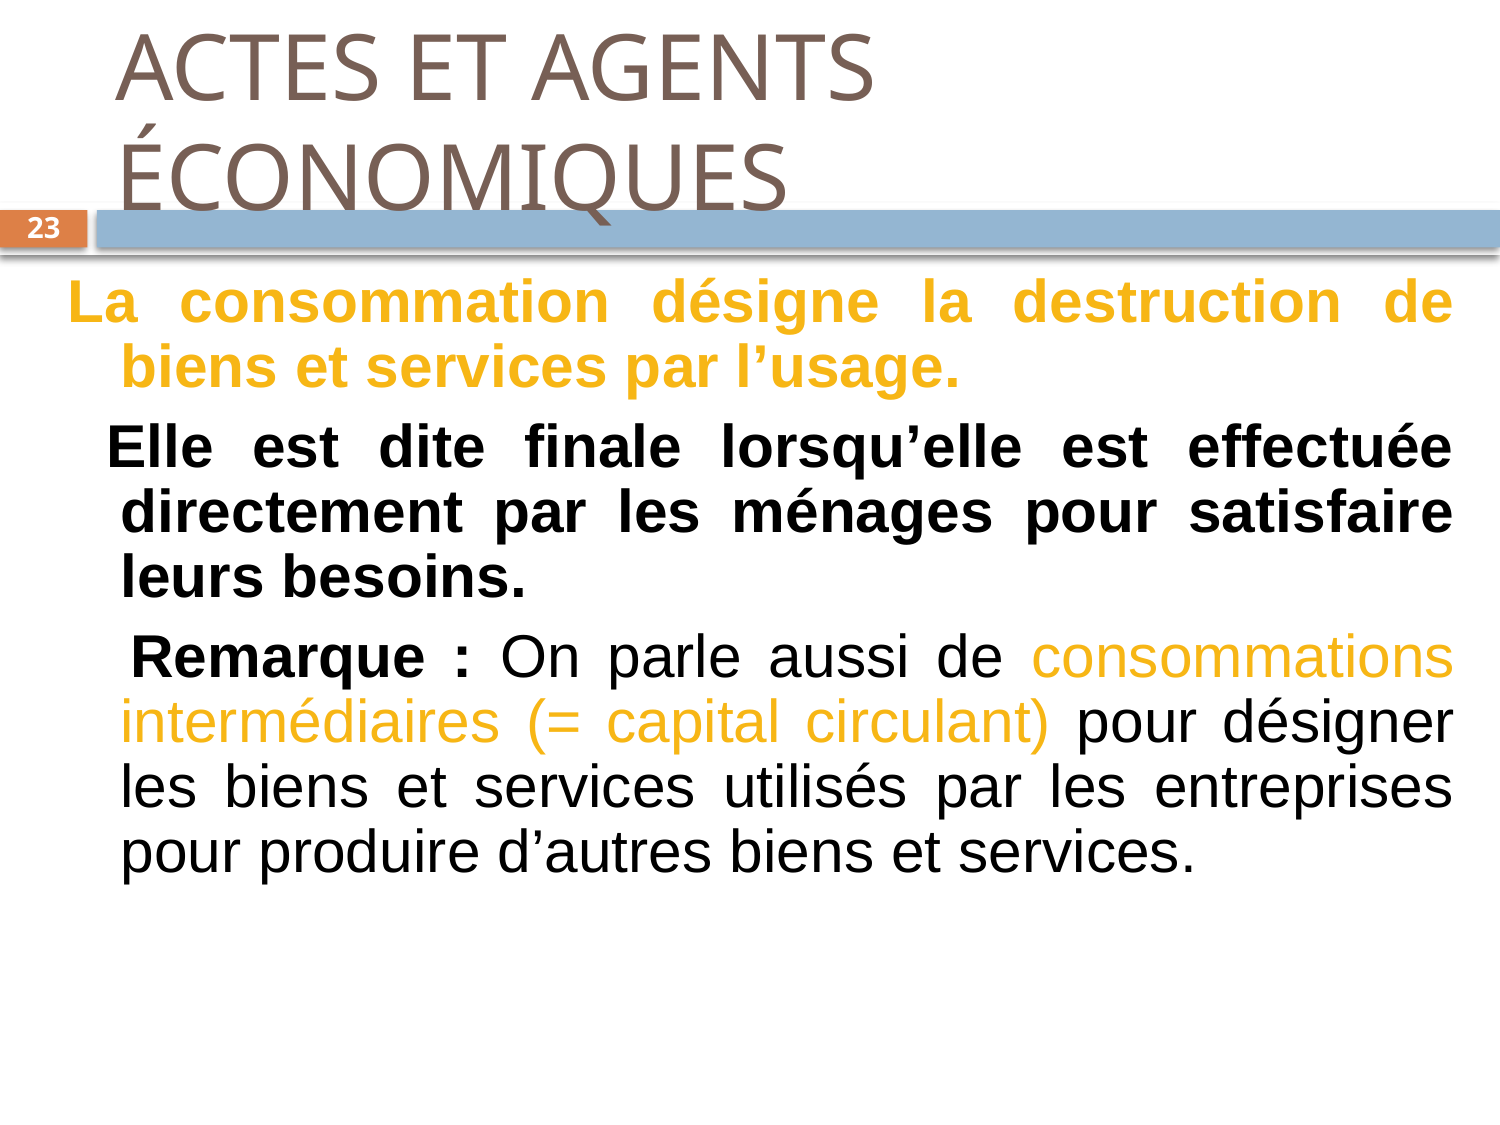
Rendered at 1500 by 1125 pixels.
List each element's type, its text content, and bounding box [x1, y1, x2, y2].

title ACTES ET AGENTS ÉCONOMIQUES [100, 37, 1438, 200]
slide_number 23 [0, 208, 88, 249]
list La consommation désigne la destruction de biens et services par l’usage. Elle est dite finale lorsqu’elle est effectuée directement par les ménages pour satisfaire leurs besoins. Remarque : On parle aussi de consommations intermédiaires (= capital circulant) pour désigner les biens et services utilisés par les entreprises pour produire d’autres biens et services. [53, 262, 1471, 1071]
